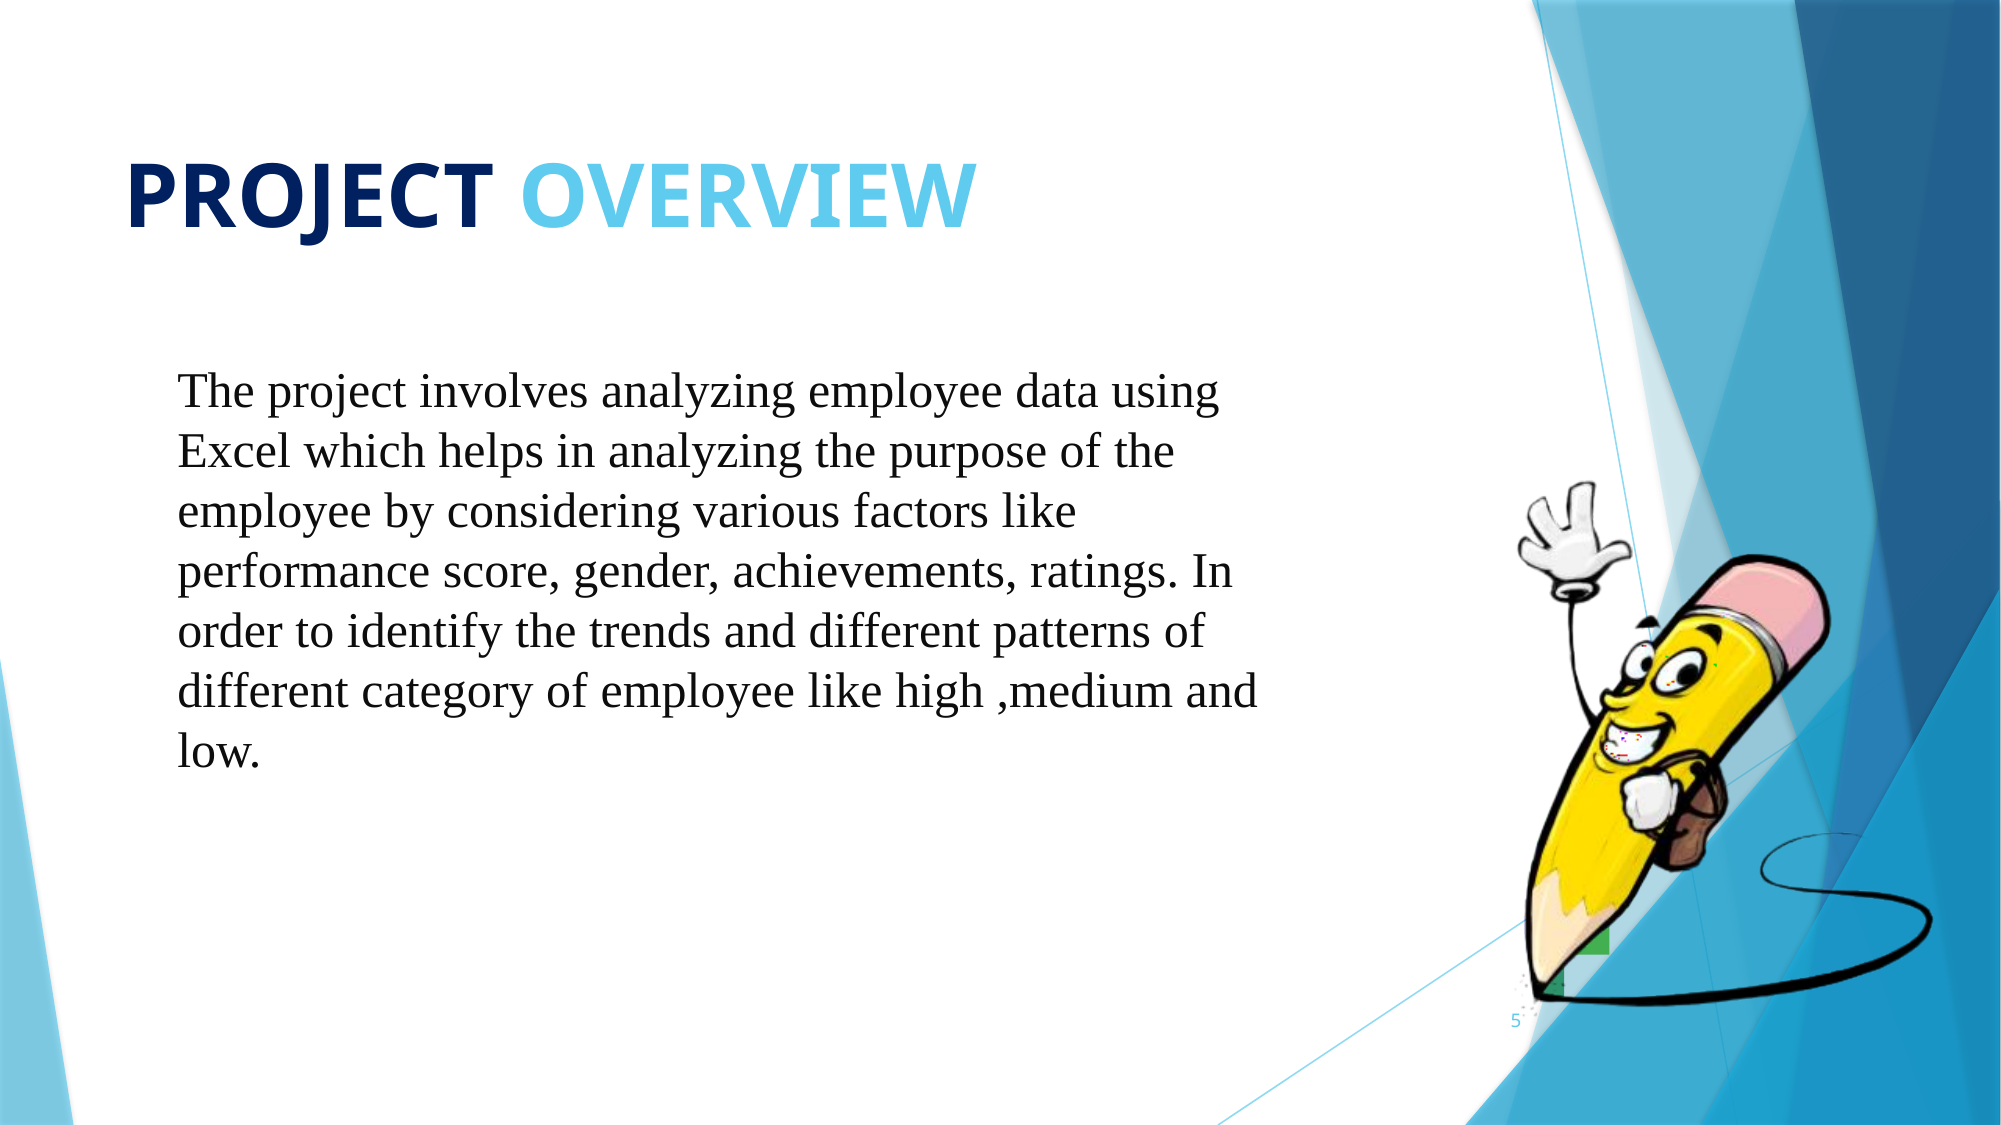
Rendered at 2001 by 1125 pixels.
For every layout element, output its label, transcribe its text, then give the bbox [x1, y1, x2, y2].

text_box The project involves analyzing employee data using Excel which helps in analyzing the purpose of the employee by considering various factors like performance score, gender, achievements, ratings. In order to identify the trends and different patterns of different category of employee like high ,medium and low. [162, 349, 1300, 785]
slide_number 5 [1409, 694, 1522, 1125]
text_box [1419, 433, 2000, 1060]
title PROJECT OVERVIEW [121, 136, 985, 327]
